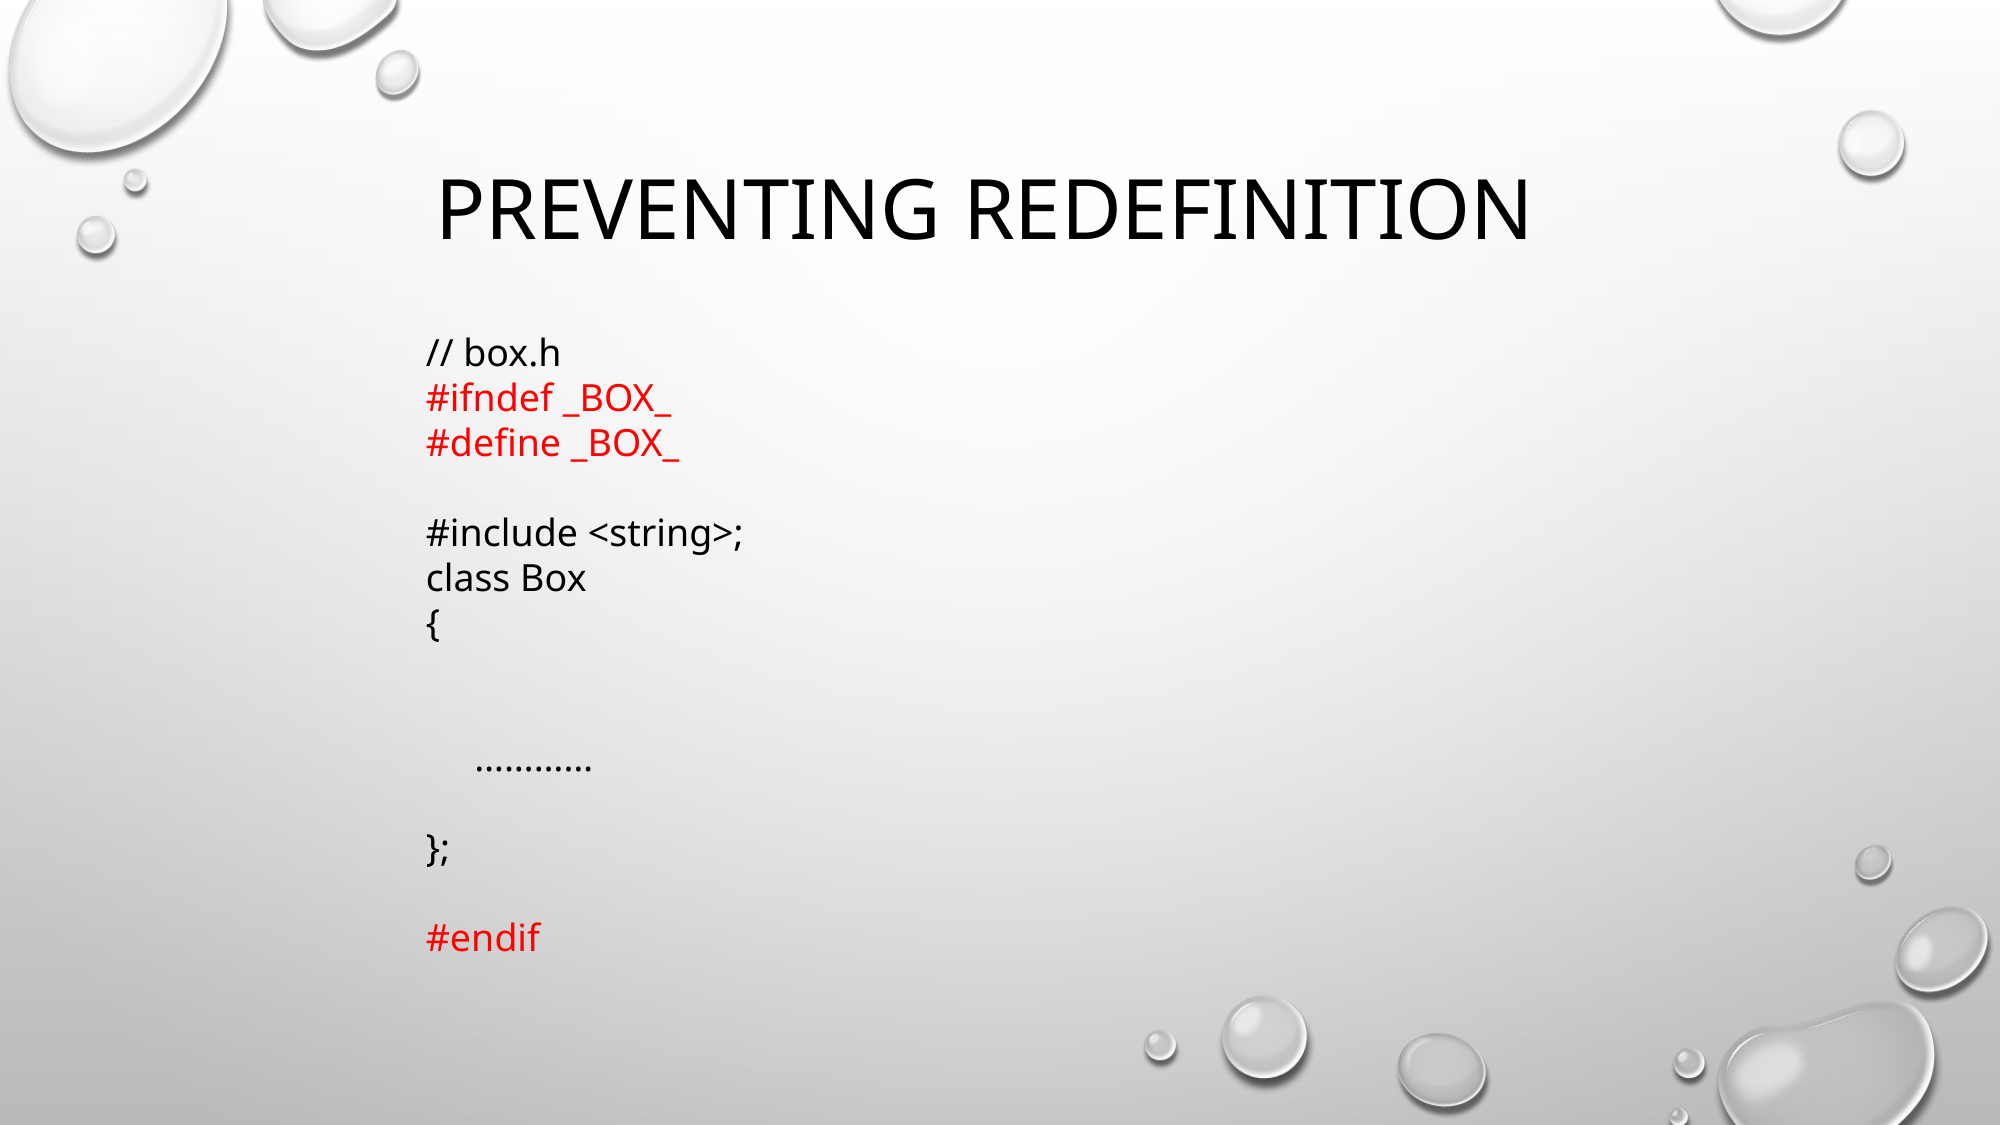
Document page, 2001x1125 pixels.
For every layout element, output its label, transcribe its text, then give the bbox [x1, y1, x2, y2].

title preventing redefinition [145, 82, 1846, 344]
picture [0, 0, 2000, 1125]
text_box // box.h #ifndef _BOX_ #define _BOX_ #include <string>; class Box { ………… }; #endif [411, 322, 1683, 1057]
